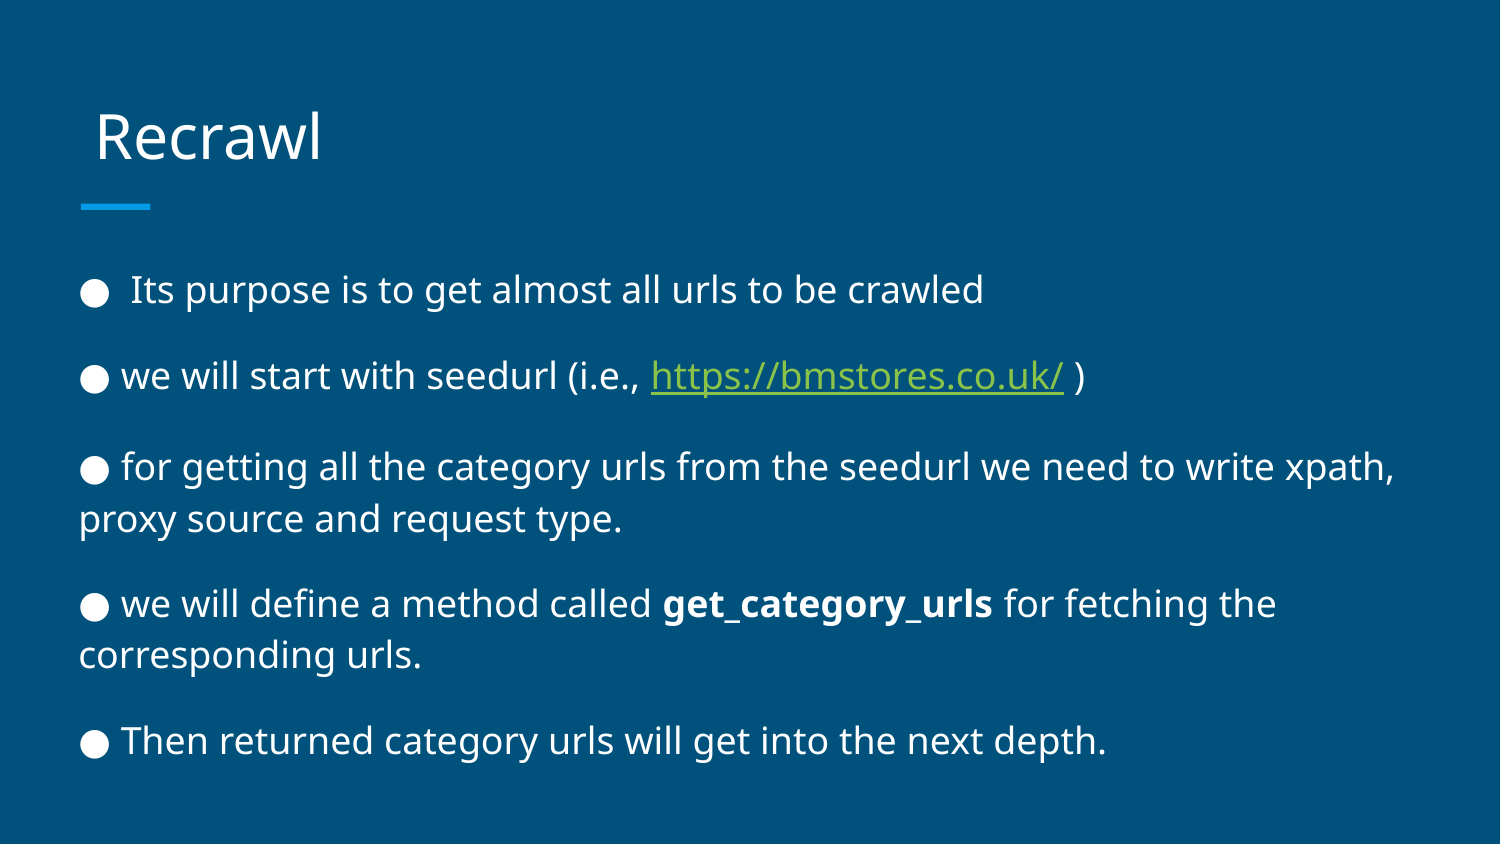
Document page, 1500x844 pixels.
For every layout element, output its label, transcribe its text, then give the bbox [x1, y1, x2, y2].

picture [720, 750, 733, 754]
picture [934, 750, 948, 754]
picture [238, 750, 251, 754]
picture [83, 750, 107, 758]
picture [1021, 750, 1034, 754]
picture [1041, 750, 1056, 762]
picture [389, 750, 400, 754]
picture [486, 750, 499, 754]
text_box Recrawl [63, 75, 1437, 188]
picture [599, 750, 612, 754]
picture [273, 750, 288, 754]
picture [462, 750, 477, 762]
picture [811, 750, 824, 754]
picture [335, 750, 348, 754]
picture [169, 750, 182, 754]
picture [441, 750, 454, 754]
picture [697, 750, 712, 762]
picture [552, 750, 562, 754]
text_box ● Its purpose is to get almost all urls to be crawled ● we will start with seedurl (i.e., https://bmstores.co.uk/ ) ● for getting all the category urls from the seedurl we need to write xpath, proxy source and request type. ● we will define a method called get_category_urls for fetching the corresponding urls. ● Then returned category urls will get into the next depth. [63, 244, 1437, 750]
picture [880, 750, 893, 754]
picture [520, 750, 531, 762]
